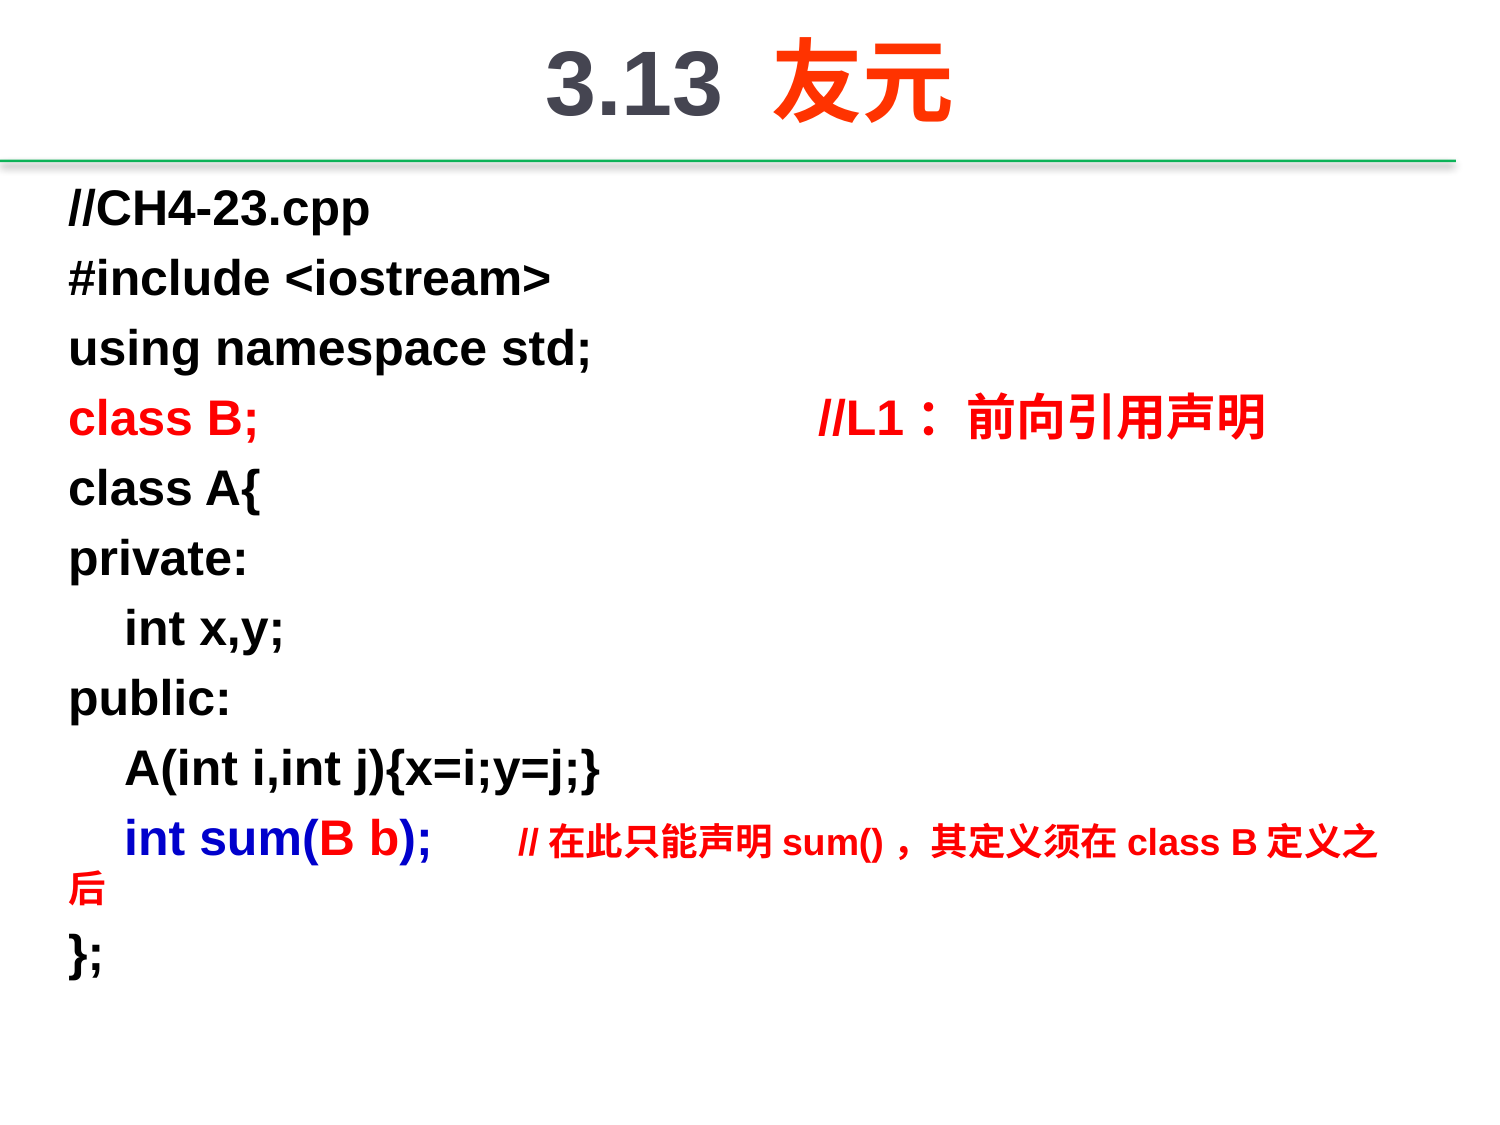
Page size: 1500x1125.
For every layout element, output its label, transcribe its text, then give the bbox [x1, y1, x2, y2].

title 3.13 友元 [75, 12, 1425, 146]
list //CH4-23.cpp #include <iostream> using namespace std; class B; //L1：前向引用声明 class A{ private: int x,y; public: A(int i,int j){x=i;y=j;} int sum(B b); //在此只能声明sum()，其定义须在class B定义之后 }; [53, 168, 1404, 1125]
